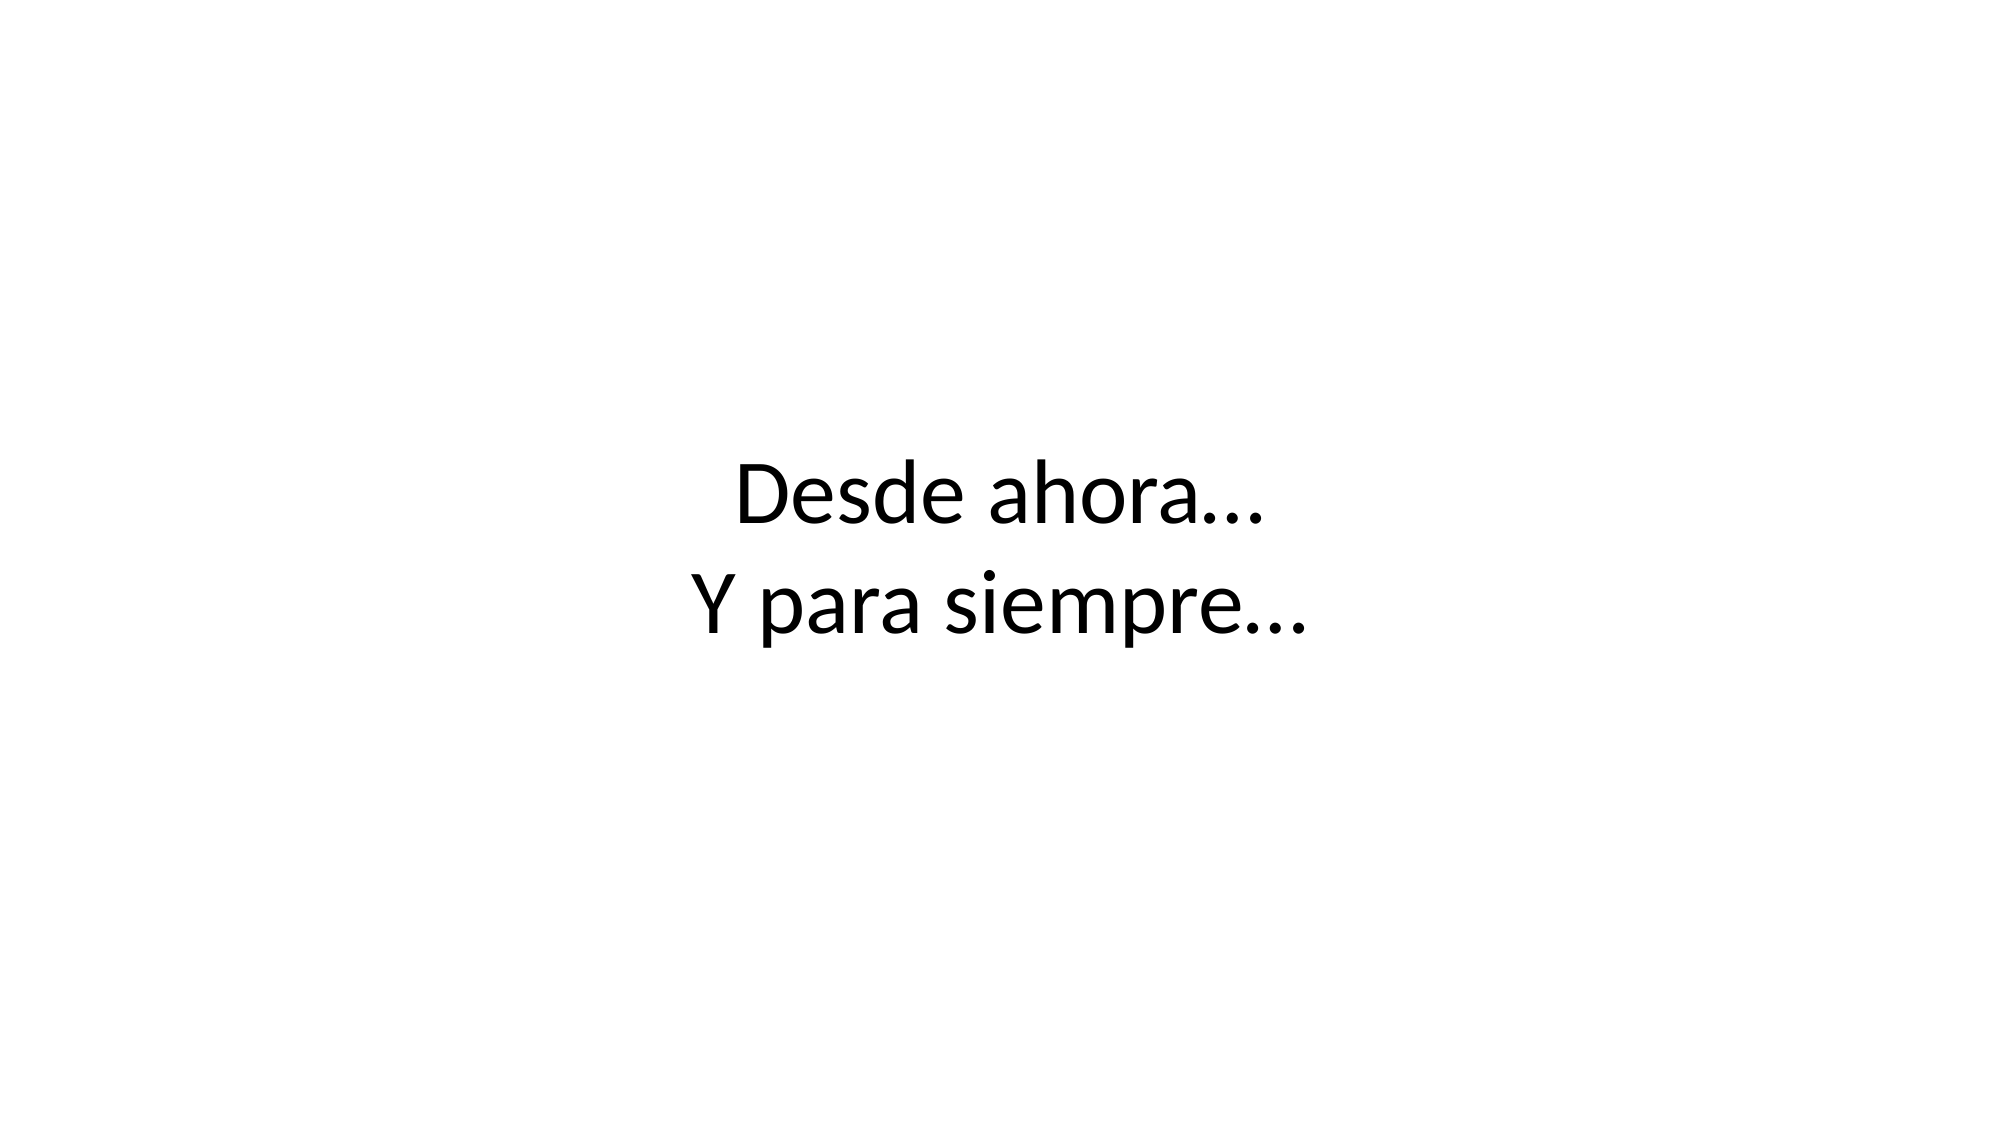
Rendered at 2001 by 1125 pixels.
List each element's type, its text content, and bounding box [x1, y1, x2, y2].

text_box Desde ahora… Y para siempre… [0, 424, 2000, 660]
